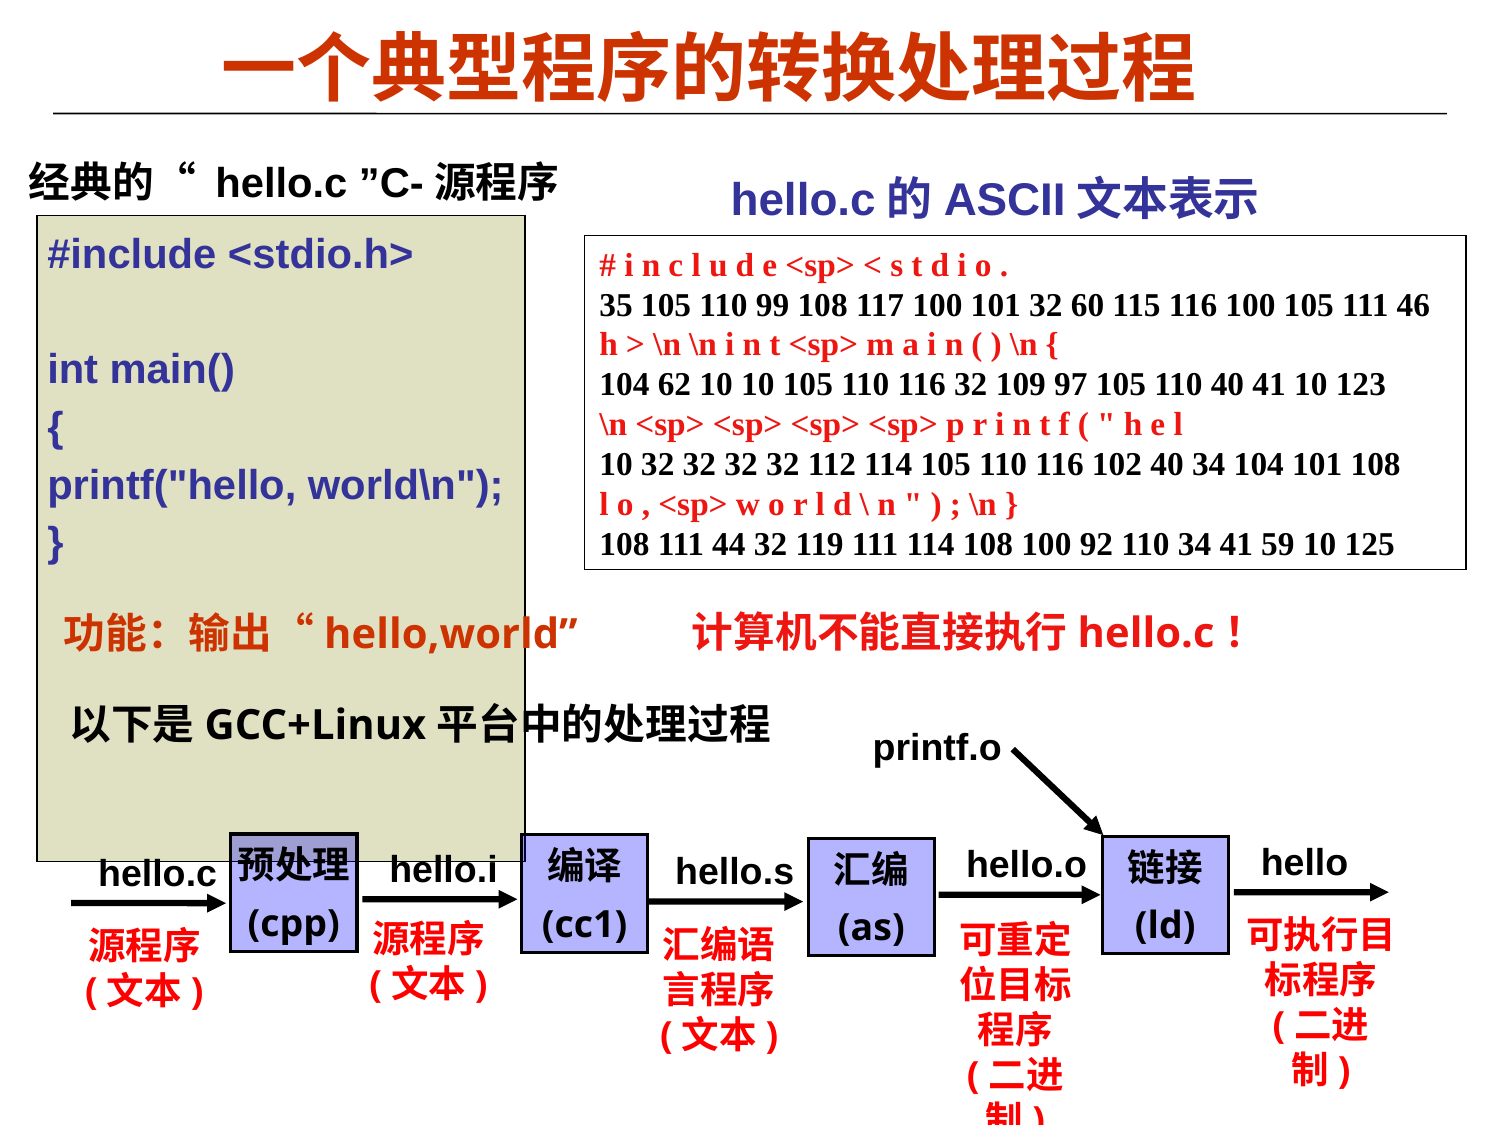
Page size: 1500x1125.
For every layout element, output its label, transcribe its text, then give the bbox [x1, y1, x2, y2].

text_box 汇编 (as) [811, 838, 923, 956]
text_box 功能：输出“hello,world” [48, 599, 655, 665]
title 一个典型程序的转换处理过程 [173, 15, 1245, 161]
list #include <stdio.h> int main() { printf("hello, world\n"); } [36, 215, 526, 862]
text_box hello.c的ASCII文本表示 [585, 161, 1405, 232]
text_box 计算机不能直接执行hello.c！ [677, 597, 1282, 663]
text_box 以下是GCC+Linux平台中的处理过程 [54, 690, 813, 756]
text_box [1229, 829, 1413, 1055]
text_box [346, 836, 525, 1014]
text_box 经典的“ hello.c ”C-源程序 [0, 148, 589, 214]
text_box 预处理 (cpp) [230, 834, 357, 952]
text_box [928, 832, 1108, 1105]
text_box 编译 (cc1) [521, 834, 648, 953]
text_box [61, 840, 234, 1020]
text_box # i n c l u d e <sp> < s t d i o . 35 105 110 99 108 117 100 101 32 60 115 116 100 105 111 46 h > \n \n i n t <sp> m a i n ( ) \n { 104 62 10 10 105 110 116 32 109 97 105 110 40 41 10 123 \n <sp> <sp> <sp> <sp> p r i n t f ( " h e l 10 32 32 32 32 112 114 105 110 116 102 40 34 104 101 108 l o , <sp> w o r l d \ n " ) ; \n } 108 111 44 32 119 111 114 108 100 92 110 34 41 59 10 125 [584, 235, 1466, 570]
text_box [857, 715, 1104, 836]
text_box 链接 (ld) [1111, 836, 1224, 954]
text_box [636, 839, 811, 1064]
